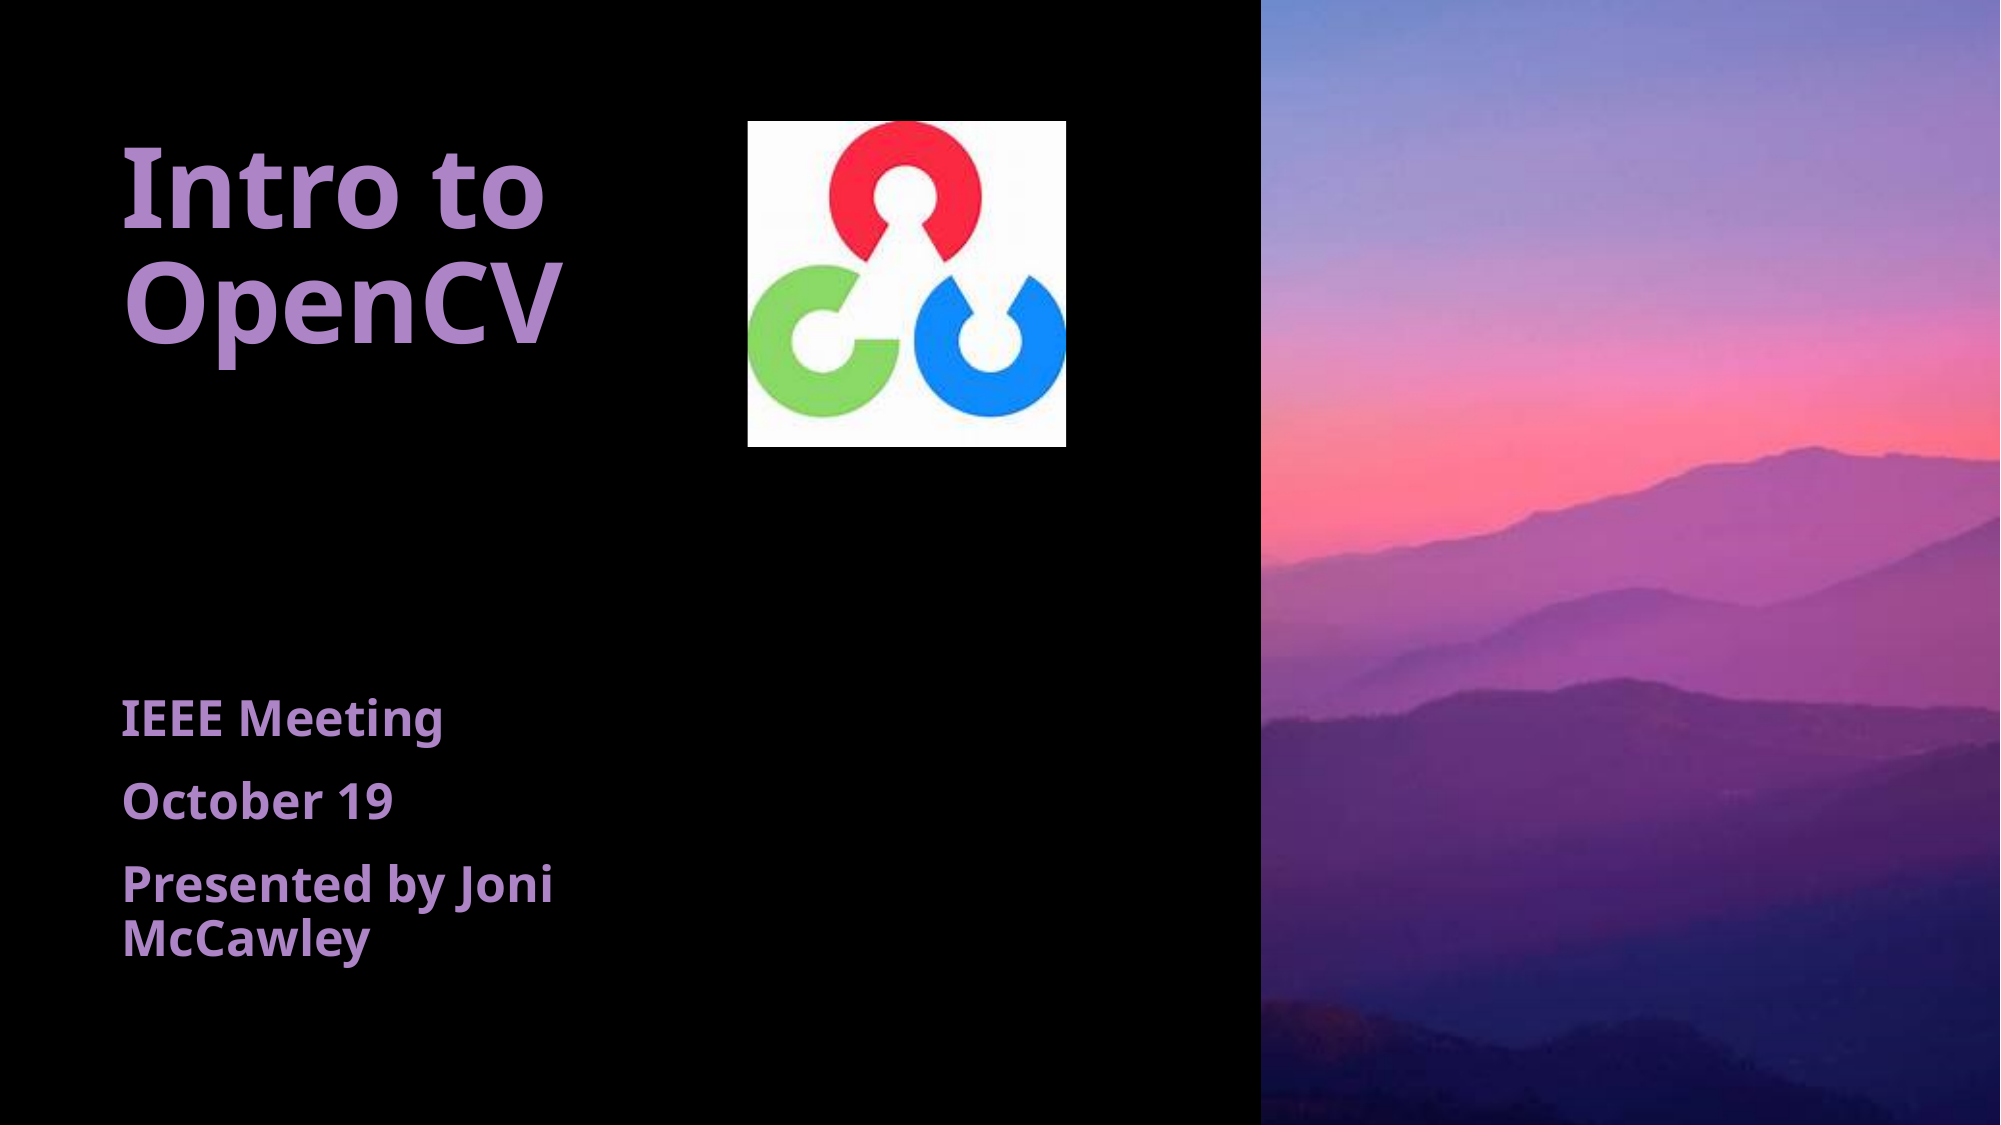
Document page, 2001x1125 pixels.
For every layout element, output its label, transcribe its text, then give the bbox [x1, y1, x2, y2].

picture [1260, 0, 2000, 1125]
picture [746, 121, 1067, 448]
subtitle IEEE Meeting October 19 Presented by Joni McCawley [106, 743, 755, 975]
title Intro to OpenCV [106, 129, 773, 744]
